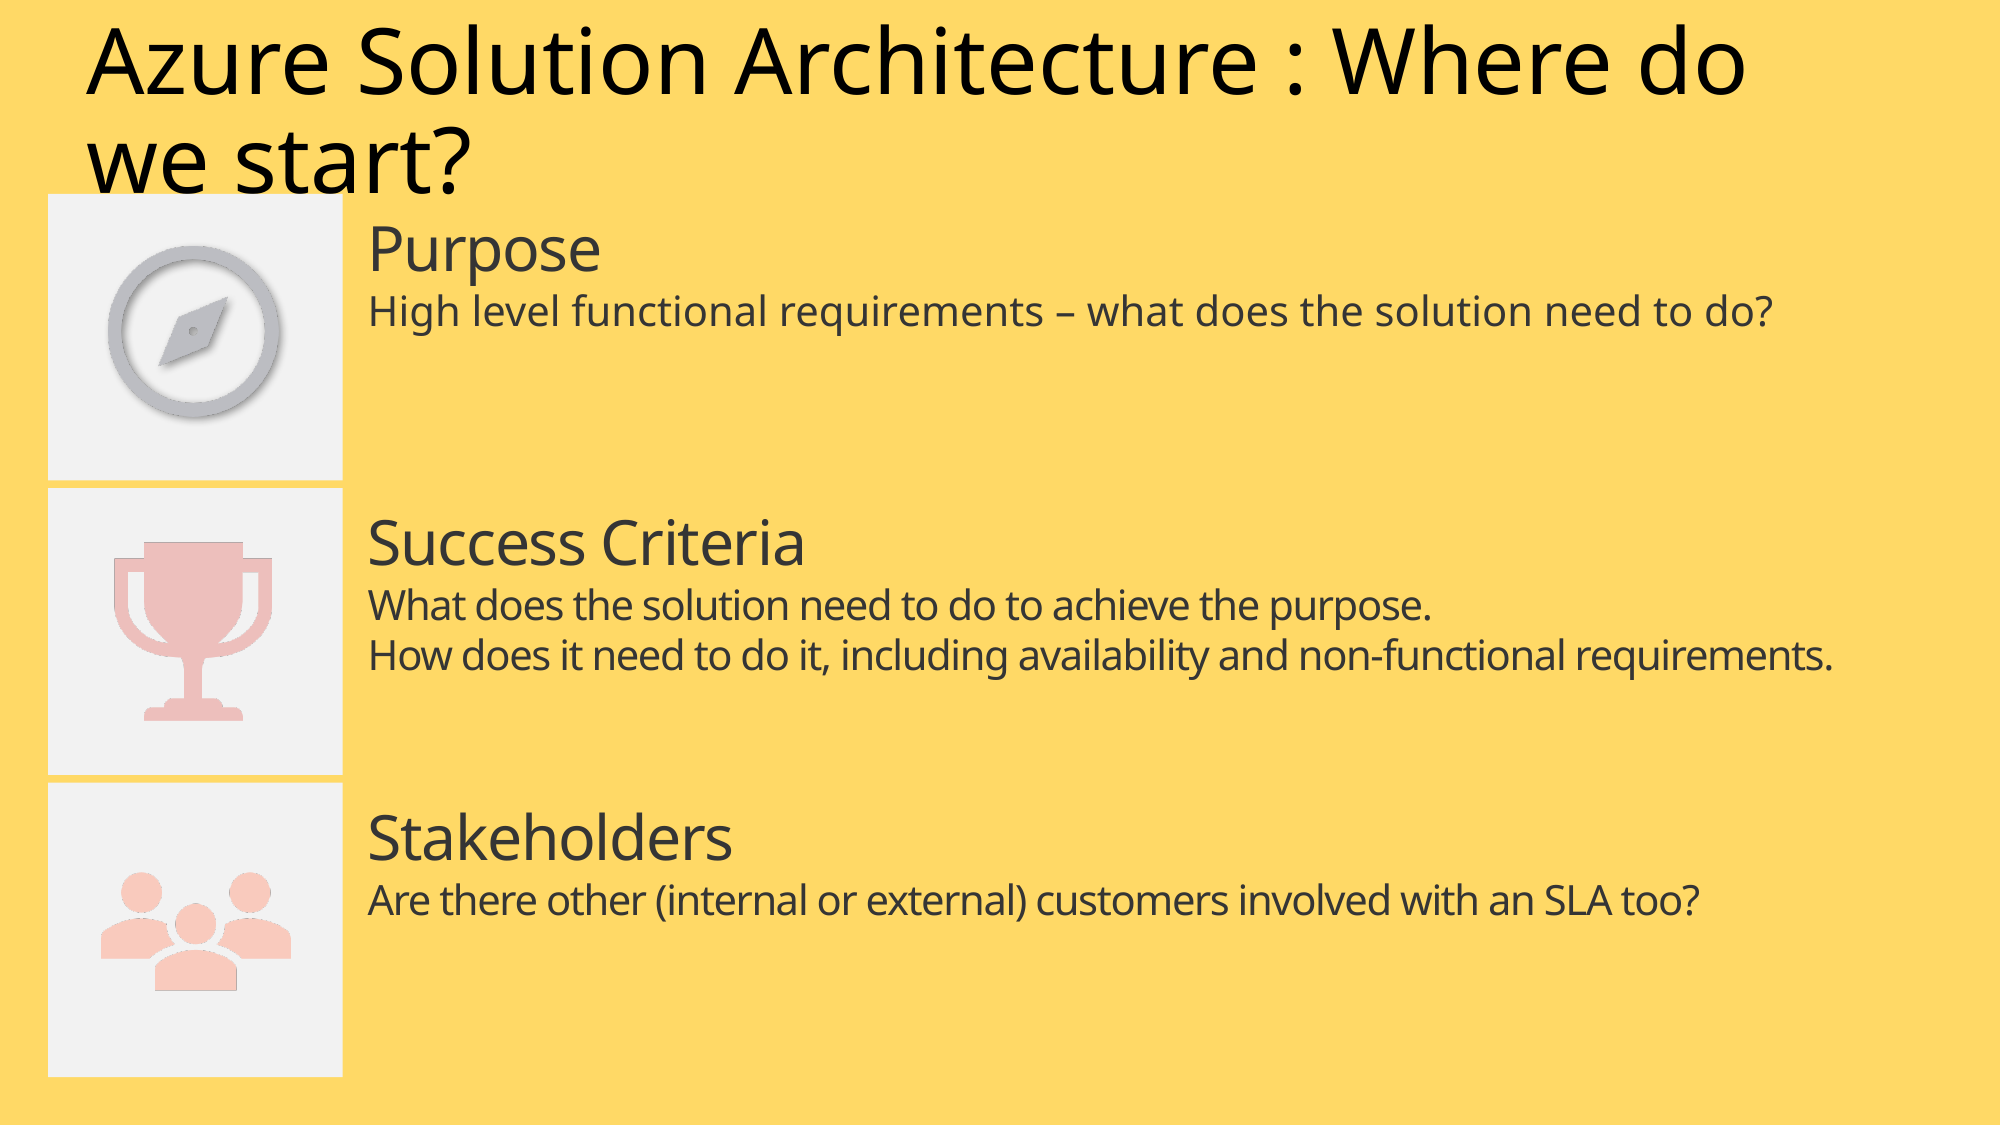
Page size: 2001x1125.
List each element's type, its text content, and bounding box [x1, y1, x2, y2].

text_box Purpose High level functional requirements – what does the solution need to do? [338, 193, 1956, 481]
text_box Success Criteria What does the solution need to do to achieve the purpose. How does it need to do it, including availability and non-functional requirements. [338, 488, 1904, 775]
text_box Stakeholders Are there other (internal or external) customers involved with an SLA too? [338, 782, 1956, 1077]
text_box [84, 222, 302, 440]
title Azure Solution Architecture : Where do we start? [71, 5, 1797, 193]
text_box [48, 782, 343, 1078]
text_box [84, 522, 302, 741]
text_box [48, 488, 338, 775]
text_box [86, 822, 305, 1040]
text_box [48, 193, 338, 481]
